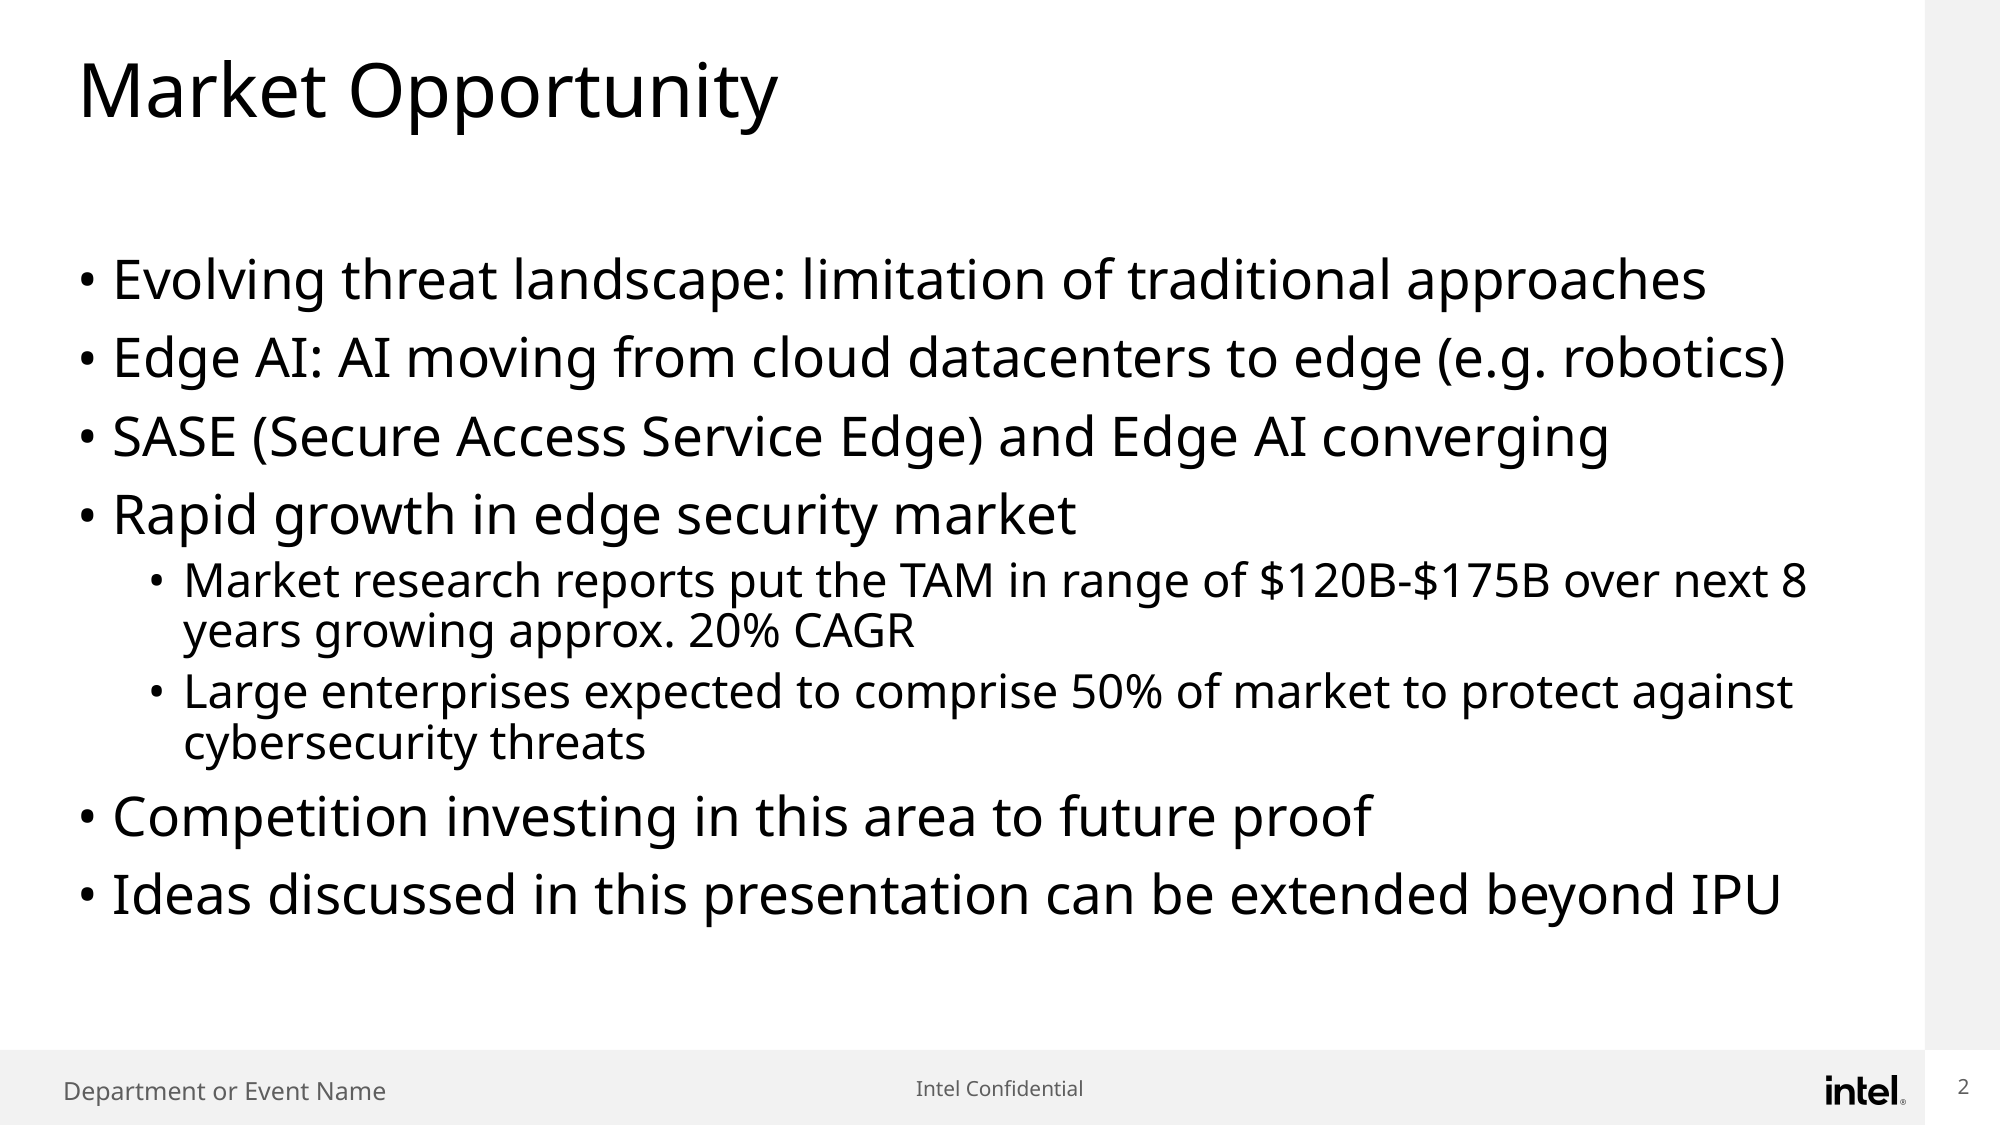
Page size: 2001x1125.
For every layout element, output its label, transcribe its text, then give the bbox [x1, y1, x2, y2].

list Evolving threat landscape: limitation of traditional approaches Edge AI: AI moving from cloud datacenters to edge (e.g. robotics) SASE (Secure Access Service Edge) and Edge AI converging Rapid growth in edge security market Market research reports put the TAM in range of $120B-$175B over next 8 years growing approx. 20% CAGR Large enterprises expected to comprise 50% of market to protect against cybersecurity threats Competition investing in this area to future proof Ideas discussed in this presentation can be extended beyond IPU [62, 244, 1863, 1009]
picture [1826, 1075, 1906, 1105]
title Market Opportunity [62, 45, 1863, 225]
